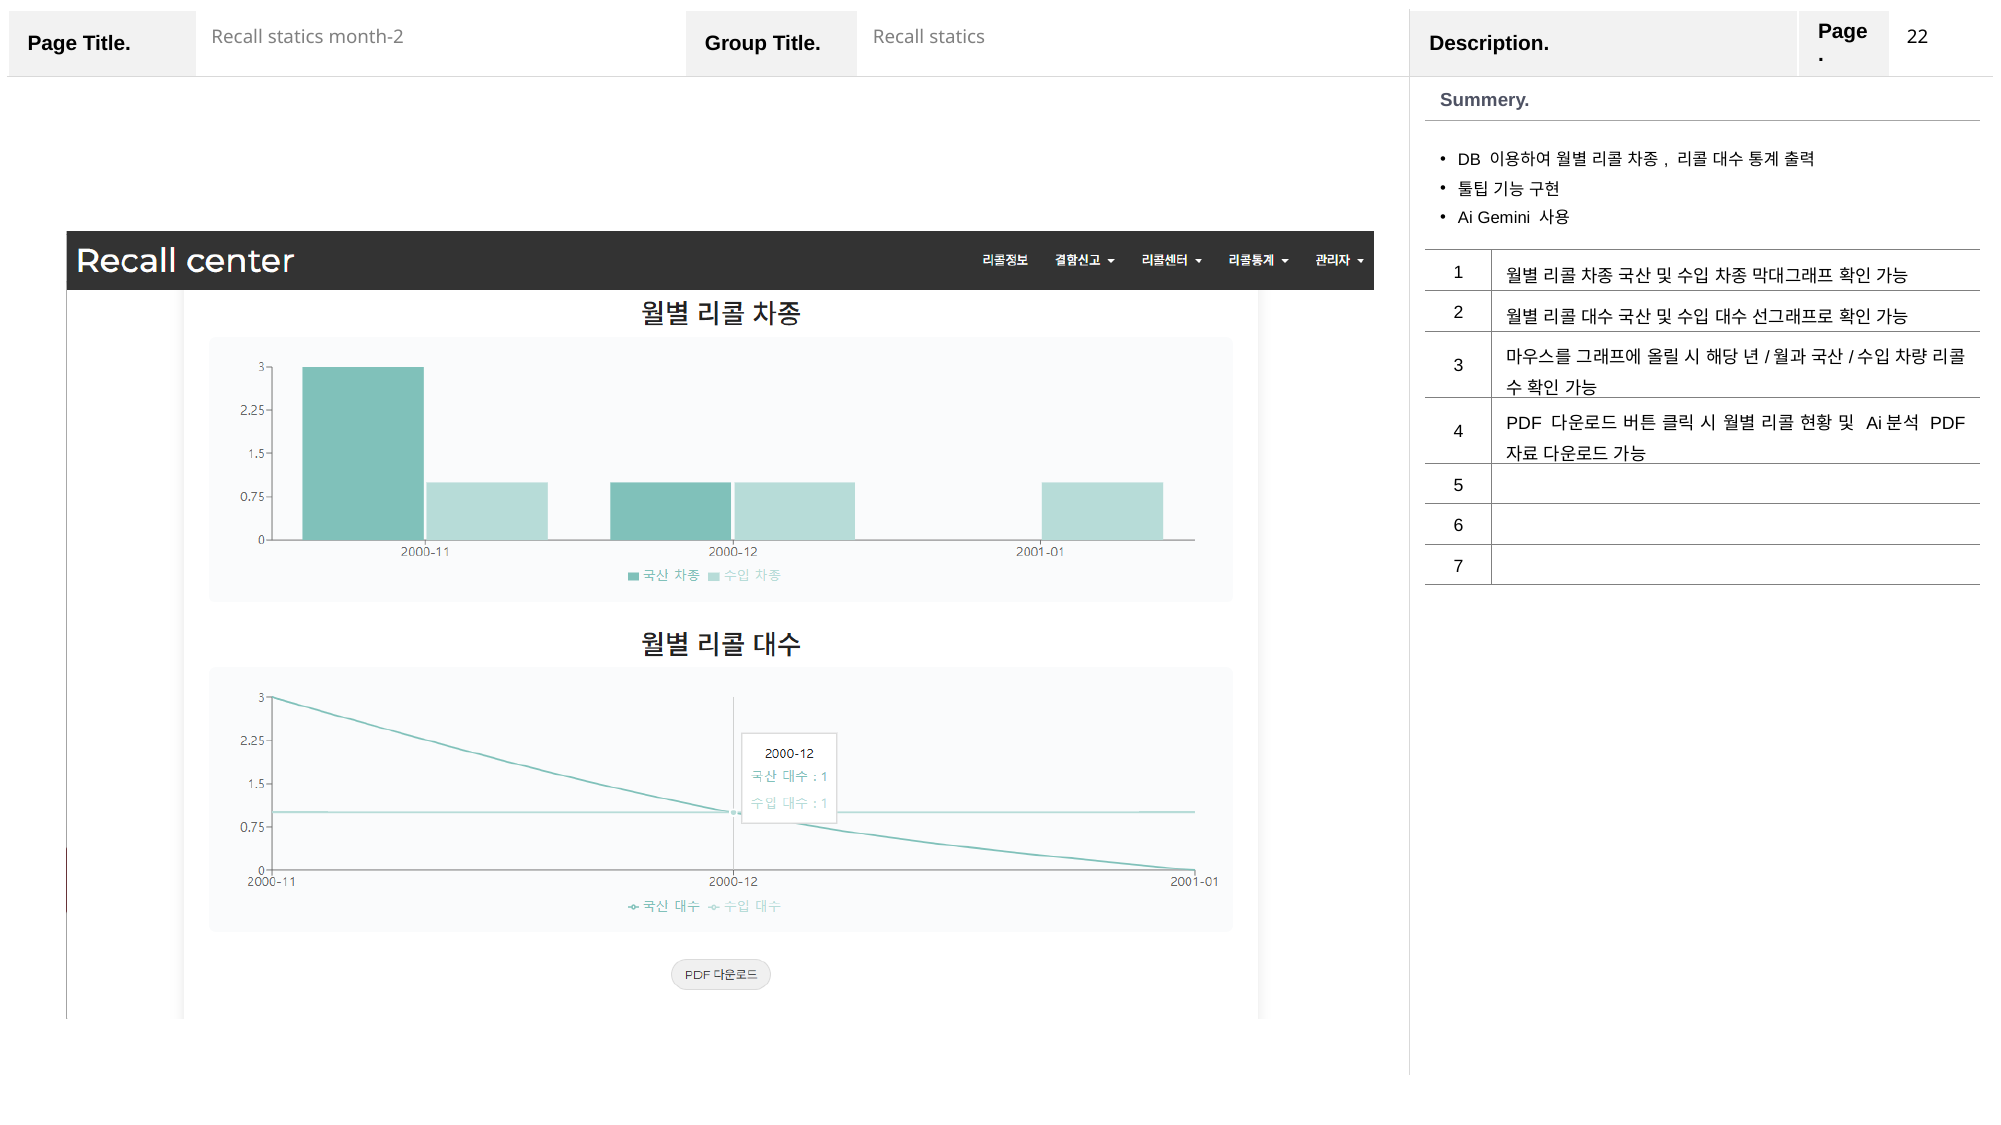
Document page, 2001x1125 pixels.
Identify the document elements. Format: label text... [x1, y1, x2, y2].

table_cell 마우스를 그래프에 올릴 시 해당 년/월과 국산/수입 차량 리콜 수 확인 가능 [1492, 332, 1980, 397]
table_cell 3 [1425, 332, 1491, 397]
table_cell DB 이용하여 월별 리콜 차종, 리콜 대수 통계 출력 툴팁 기능 구현 Ai Gemini 사용 [1425, 121, 1980, 249]
table_cell 7 [1425, 545, 1491, 584]
table_cell 2 [1425, 291, 1491, 331]
table_cell 월별 리콜 차종 국산 및 수입 차종 막대그래프 확인 가능 [1492, 250, 1980, 290]
list Recall statics month-2 [196, 18, 684, 55]
table_cell PDF 다운로드 버튼 클릭 시 월별 리콜 현황 및 Ai분석 PDF 자료 다운로드 가능 [1492, 398, 1980, 463]
text_box 22 [1892, 17, 2000, 58]
table_cell [1492, 504, 1980, 544]
table_cell [1492, 464, 1980, 503]
table_cell [1492, 545, 1980, 584]
table_cell 월별 리콜 대수 국산 및 수입 대수 선그래프로 확인 가능 [1492, 291, 1980, 331]
picture [66, 231, 1374, 1019]
table_cell 5 [1425, 464, 1491, 503]
table_cell 4 [1425, 398, 1491, 463]
table_header Summery. [1425, 78, 1980, 120]
table_cell 6 [1425, 504, 1491, 544]
table_cell 1 [1425, 250, 1491, 290]
list Recall statics [858, 18, 1405, 55]
